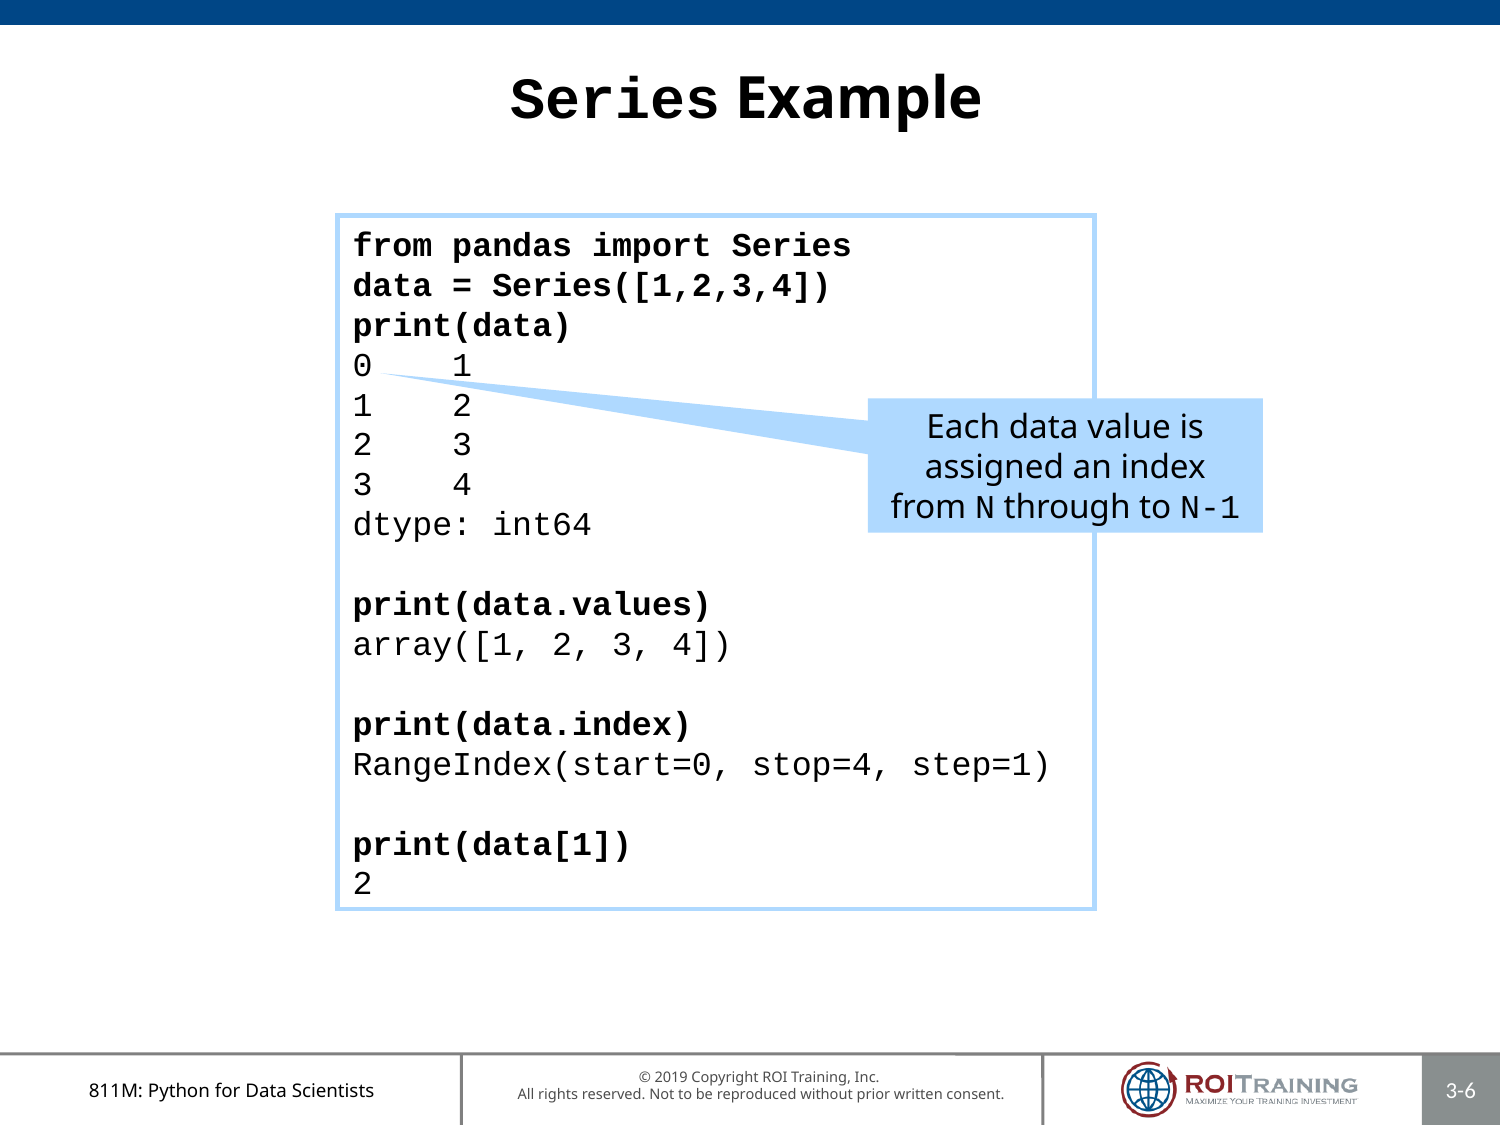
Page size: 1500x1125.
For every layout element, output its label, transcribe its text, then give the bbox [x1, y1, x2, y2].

text_box Each data value is assigned an index from N through to N-1 [380, 373, 1263, 533]
text_box from pandas import Series data = Series([1,2,3,4]) print(data) 0 1 1 2 2 3 3 4 dtype: int64 print(data.values) array([1, 2, 3, 4]) print(data.index) RangeIndex(start=0, stop=4, step=1) print(data[1]) 2 [337, 215, 1095, 909]
picture [1113, 1060, 1362, 1118]
title Series Example [172, 43, 1322, 147]
